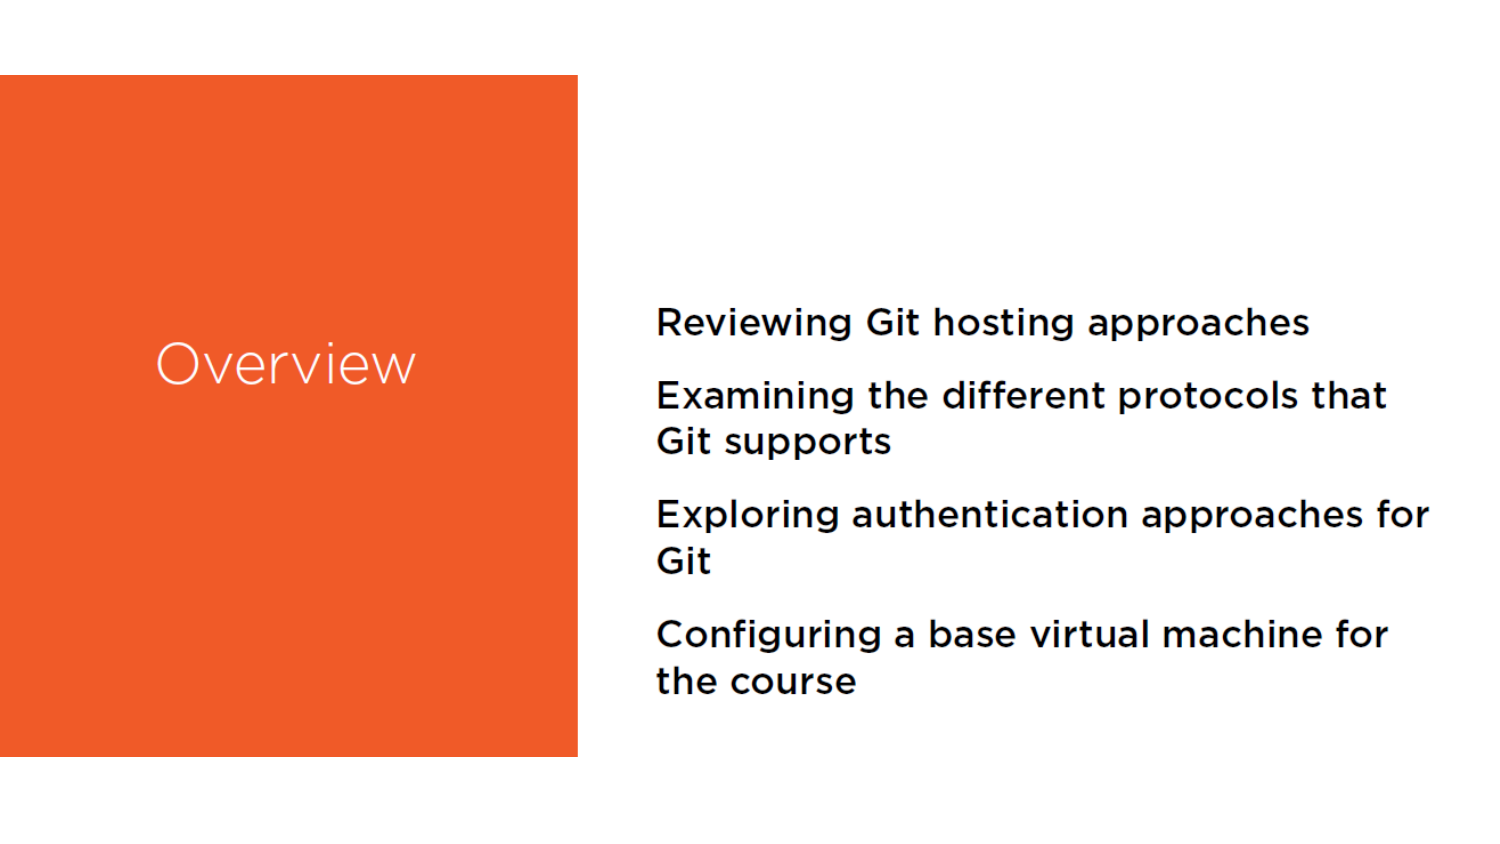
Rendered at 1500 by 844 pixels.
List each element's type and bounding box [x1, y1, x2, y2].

picture [0, 75, 1500, 757]
